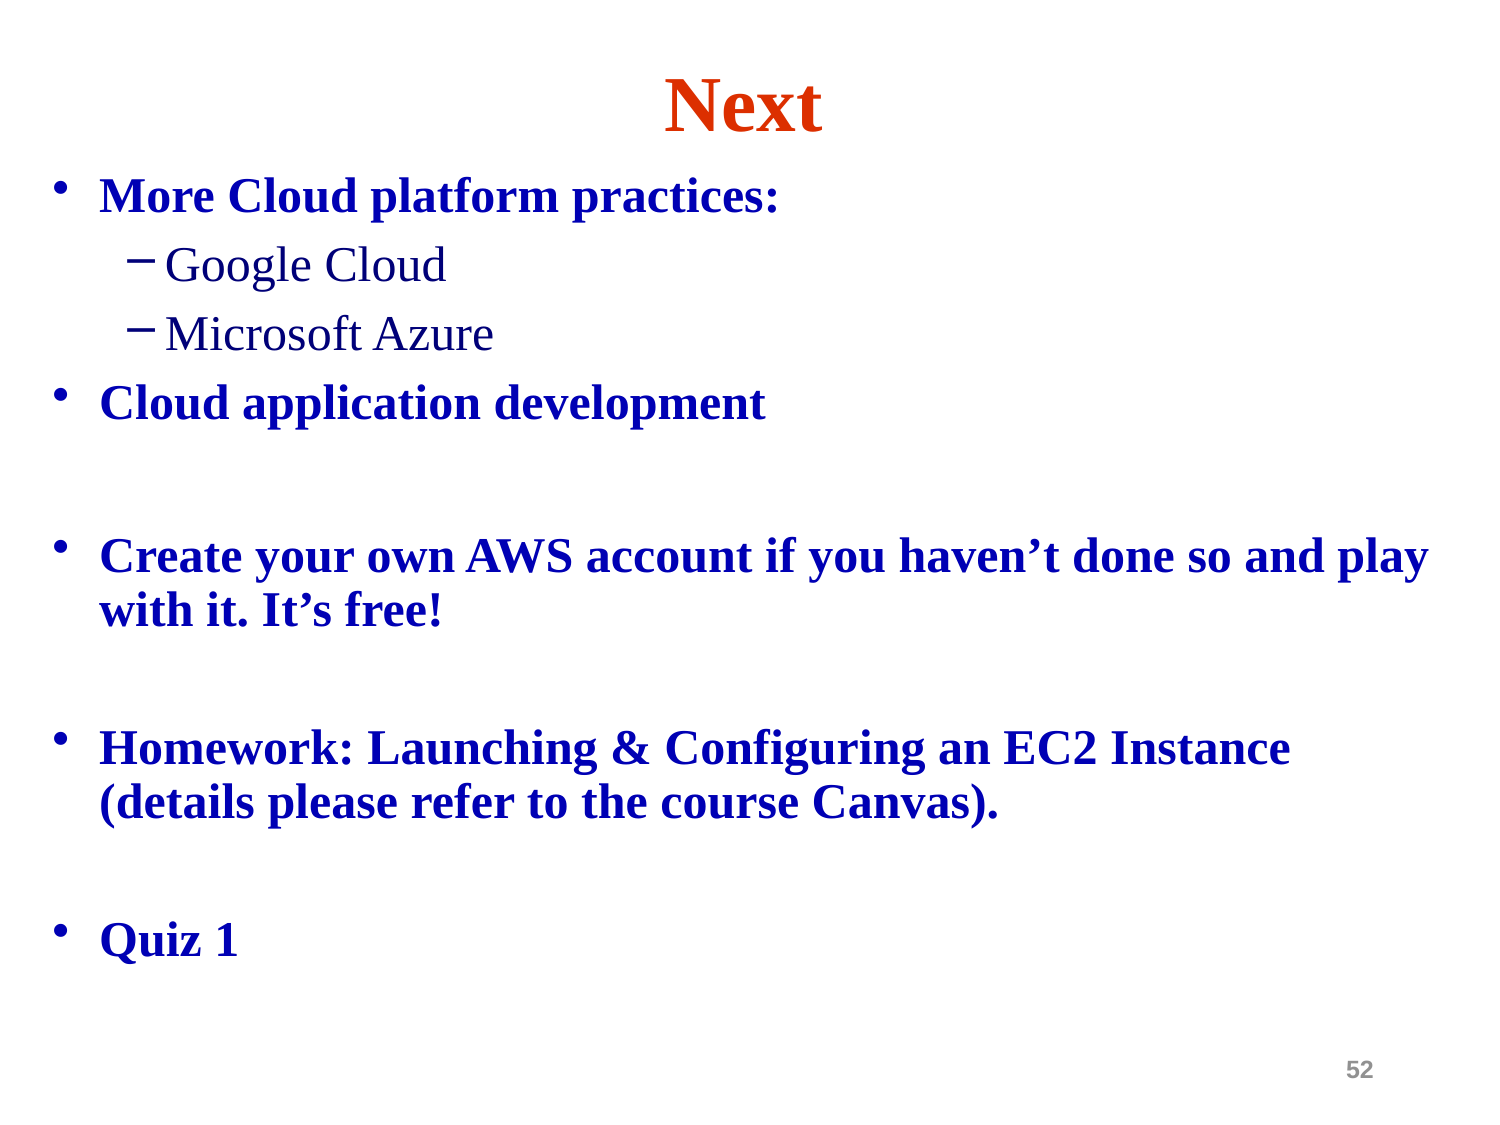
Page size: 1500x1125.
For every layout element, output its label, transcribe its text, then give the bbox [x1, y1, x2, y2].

title Next [37, 50, 1450, 162]
list More Cloud platform practices: Google Cloud Microsoft Azure Cloud application development Create your own AWS account if you haven’t done so and play with it. It’s free! Homework: Launching & Configuring an EC2 Instance (details please refer to the course Canvas). Quiz 1 [37, 162, 1450, 1100]
